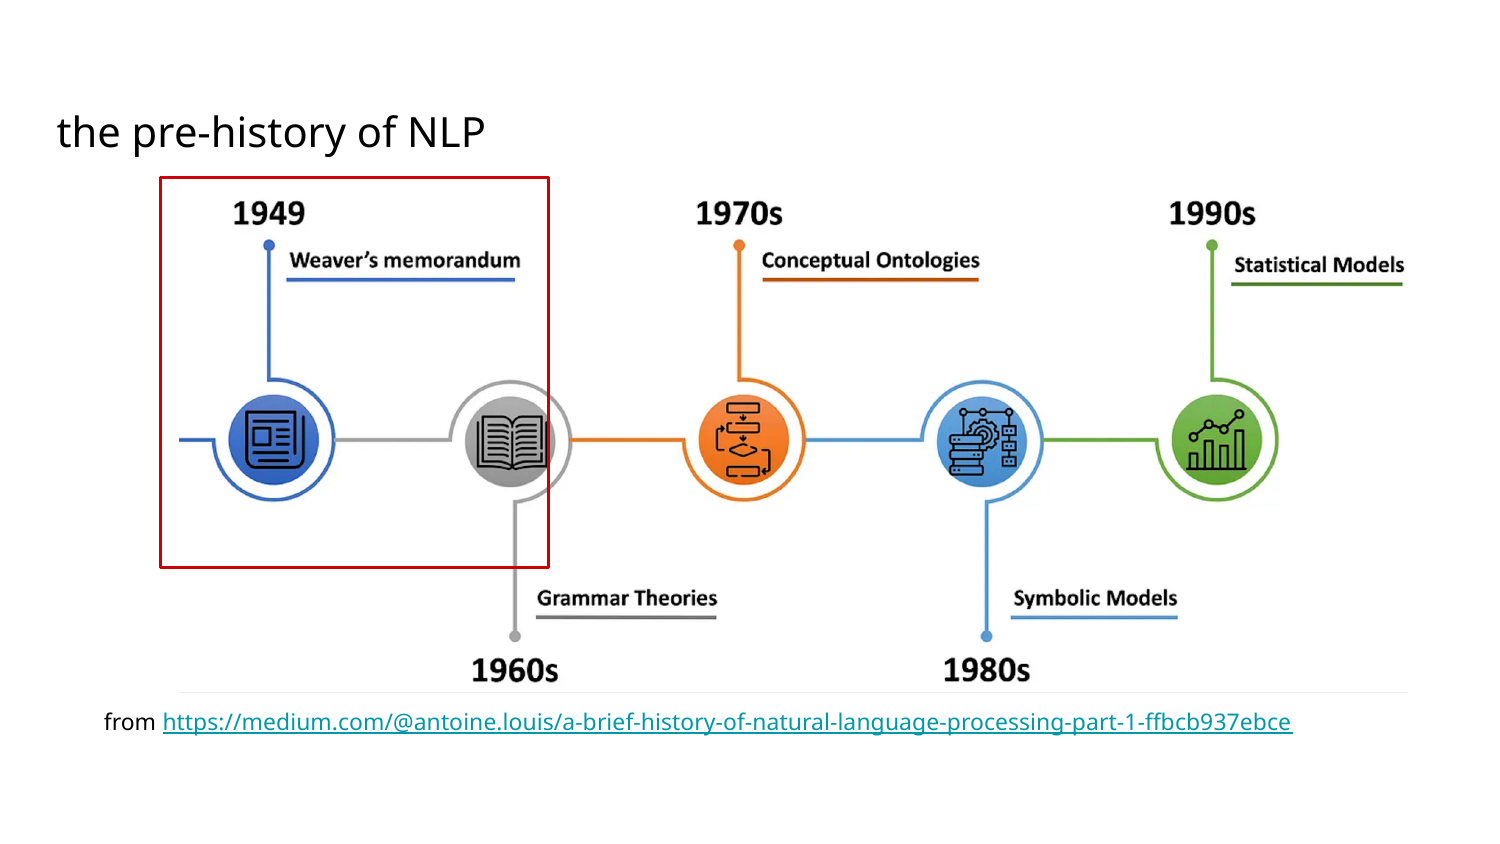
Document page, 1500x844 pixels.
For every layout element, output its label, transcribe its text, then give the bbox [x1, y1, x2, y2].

text_box from https://medium.com/@antoine.louis/a-brief-history-of-natural-language-processing-part-1-ffbcb937ebce [88, 692, 1465, 754]
title the pre-history of NLP [41, 90, 1440, 185]
text_box [160, 177, 549, 568]
picture [178, 196, 1408, 693]
